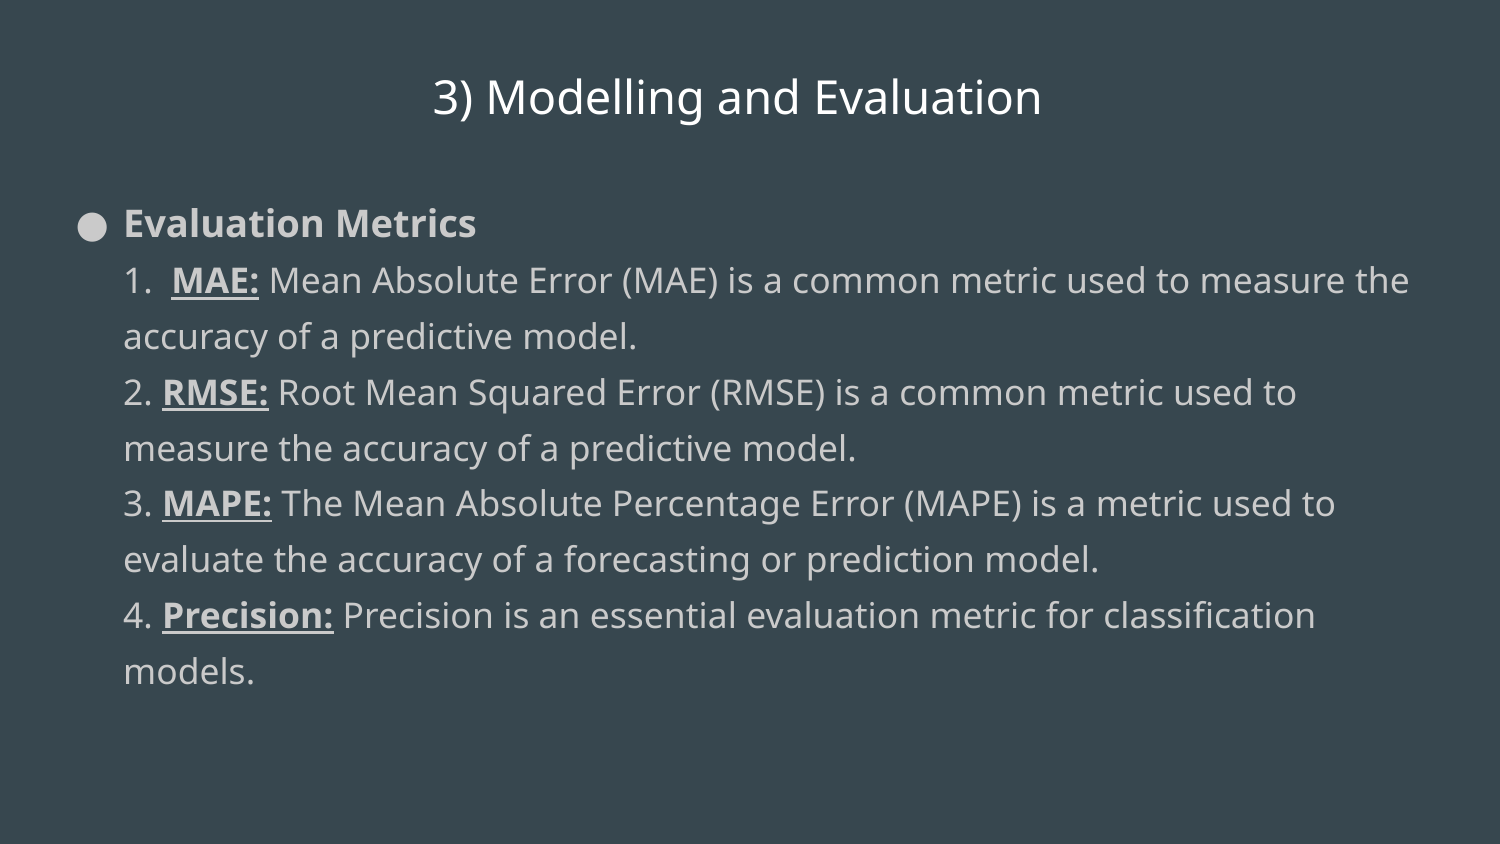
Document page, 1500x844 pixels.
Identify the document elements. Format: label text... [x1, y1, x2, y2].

title 3) Modelling and Evaluation [51, 49, 1449, 144]
list Evaluation Metrics 1. MAE: Mean Absolute Error (MAE) is a common metric used to measure the accuracy of a predictive model. 2. RMSE: Root Mean Squared Error (RMSE) is a common metric used to measure the accuracy of a predictive model. 3. MAPE: The Mean Absolute Percentage Error (MAPE) is a metric used to evaluate the accuracy of a forecasting or prediction model. 4. Precision: Precision is an essential evaluation metric for classification models. [51, 174, 1449, 746]
